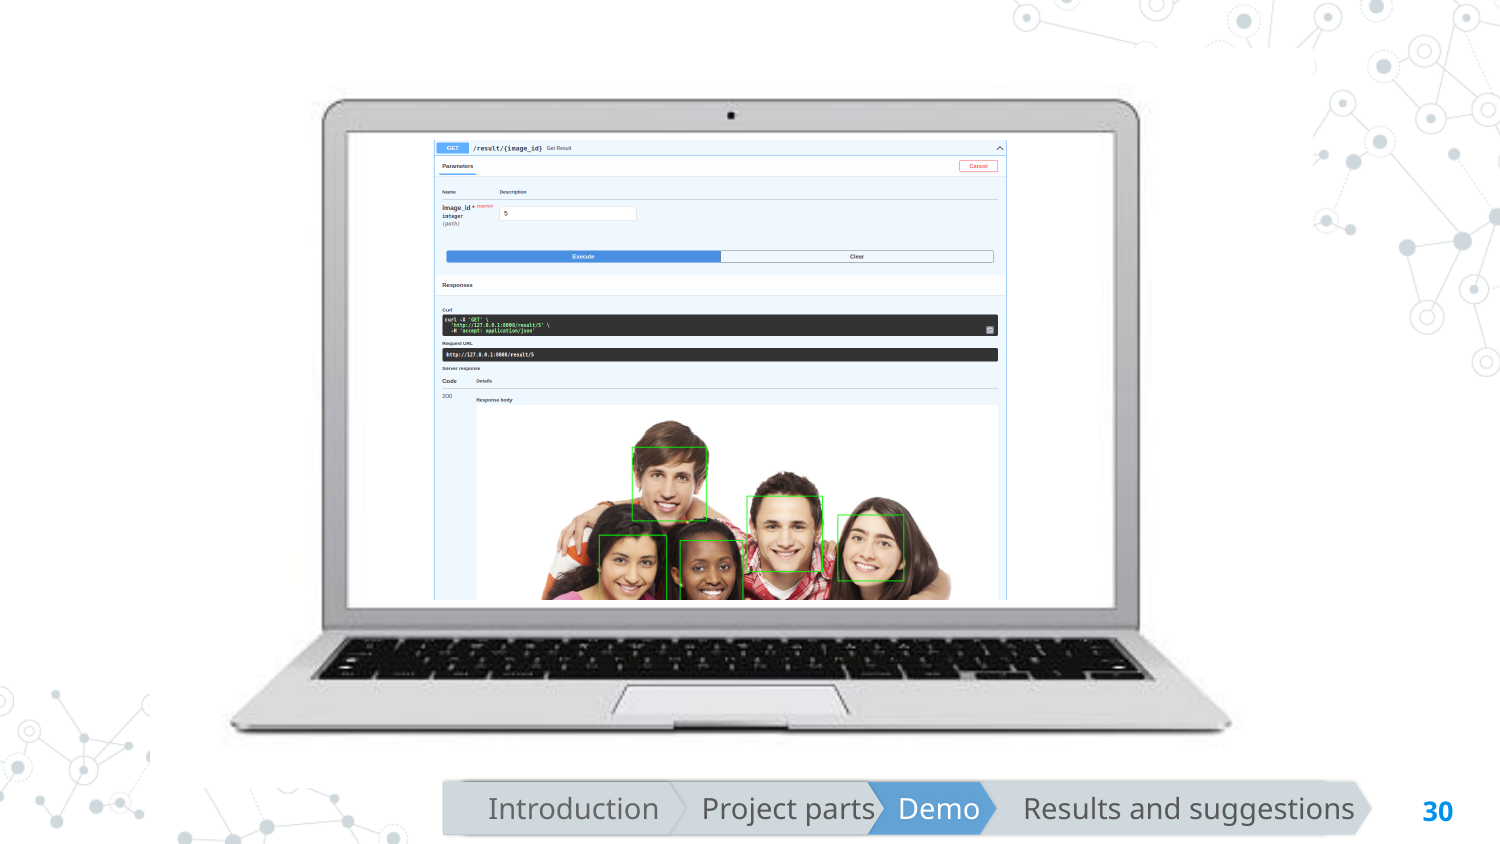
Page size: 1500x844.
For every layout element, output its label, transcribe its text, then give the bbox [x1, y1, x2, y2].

text_box Project parts [673, 796, 885, 835]
text_box Demo [872, 796, 997, 835]
text_box Introduction [443, 796, 686, 835]
text_box Results and suggestions [986, 782, 1372, 835]
slide_number 30 [1378, 779, 1469, 844]
picture [0, 0, 1500, 844]
